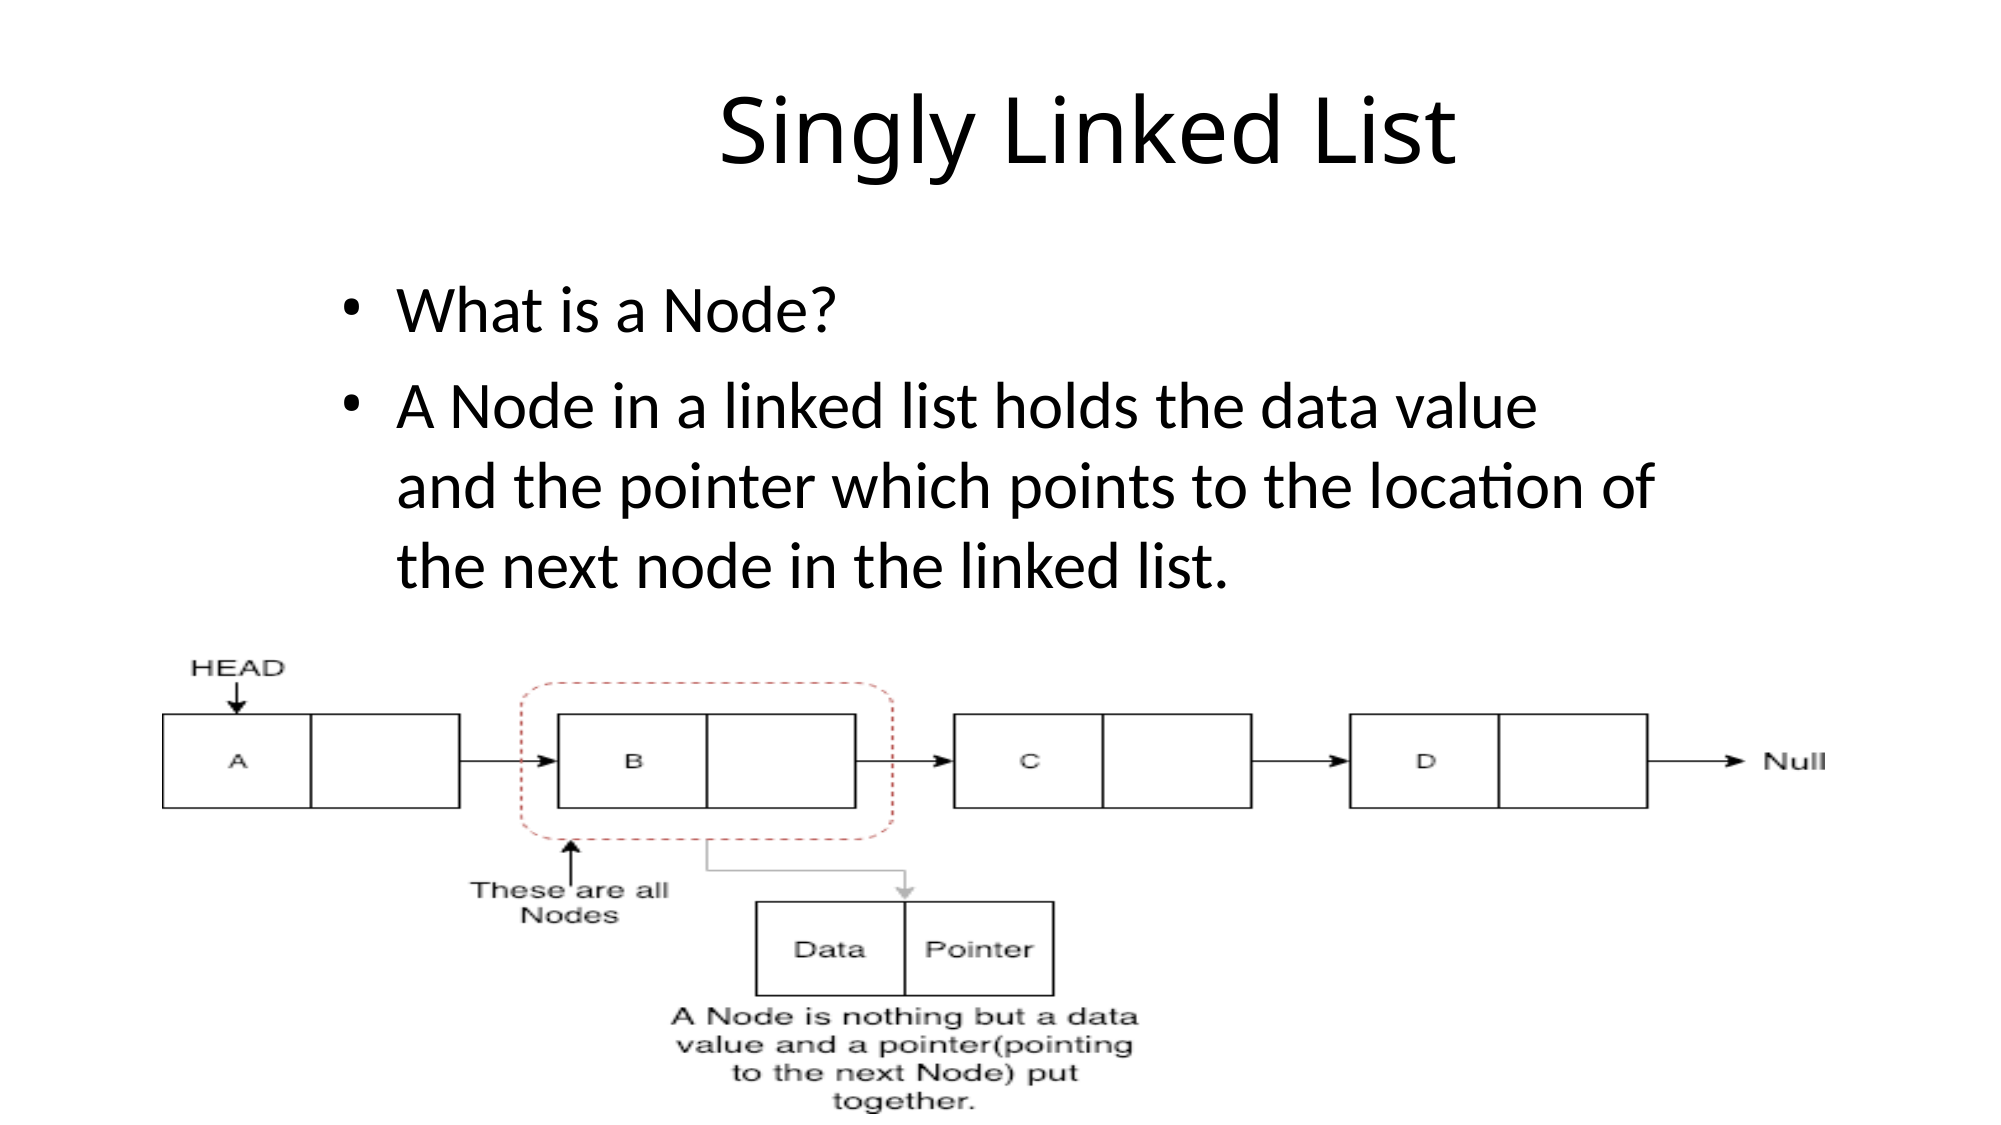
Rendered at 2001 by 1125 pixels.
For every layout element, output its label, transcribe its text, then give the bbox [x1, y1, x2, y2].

text_box What is a Node? A Node in a linked list holds the data value and the pointer which points to the location of the next node in the linked list. [337, 247, 1661, 602]
picture [162, 659, 1825, 1114]
title Singly Linked List [374, 0, 2000, 228]
